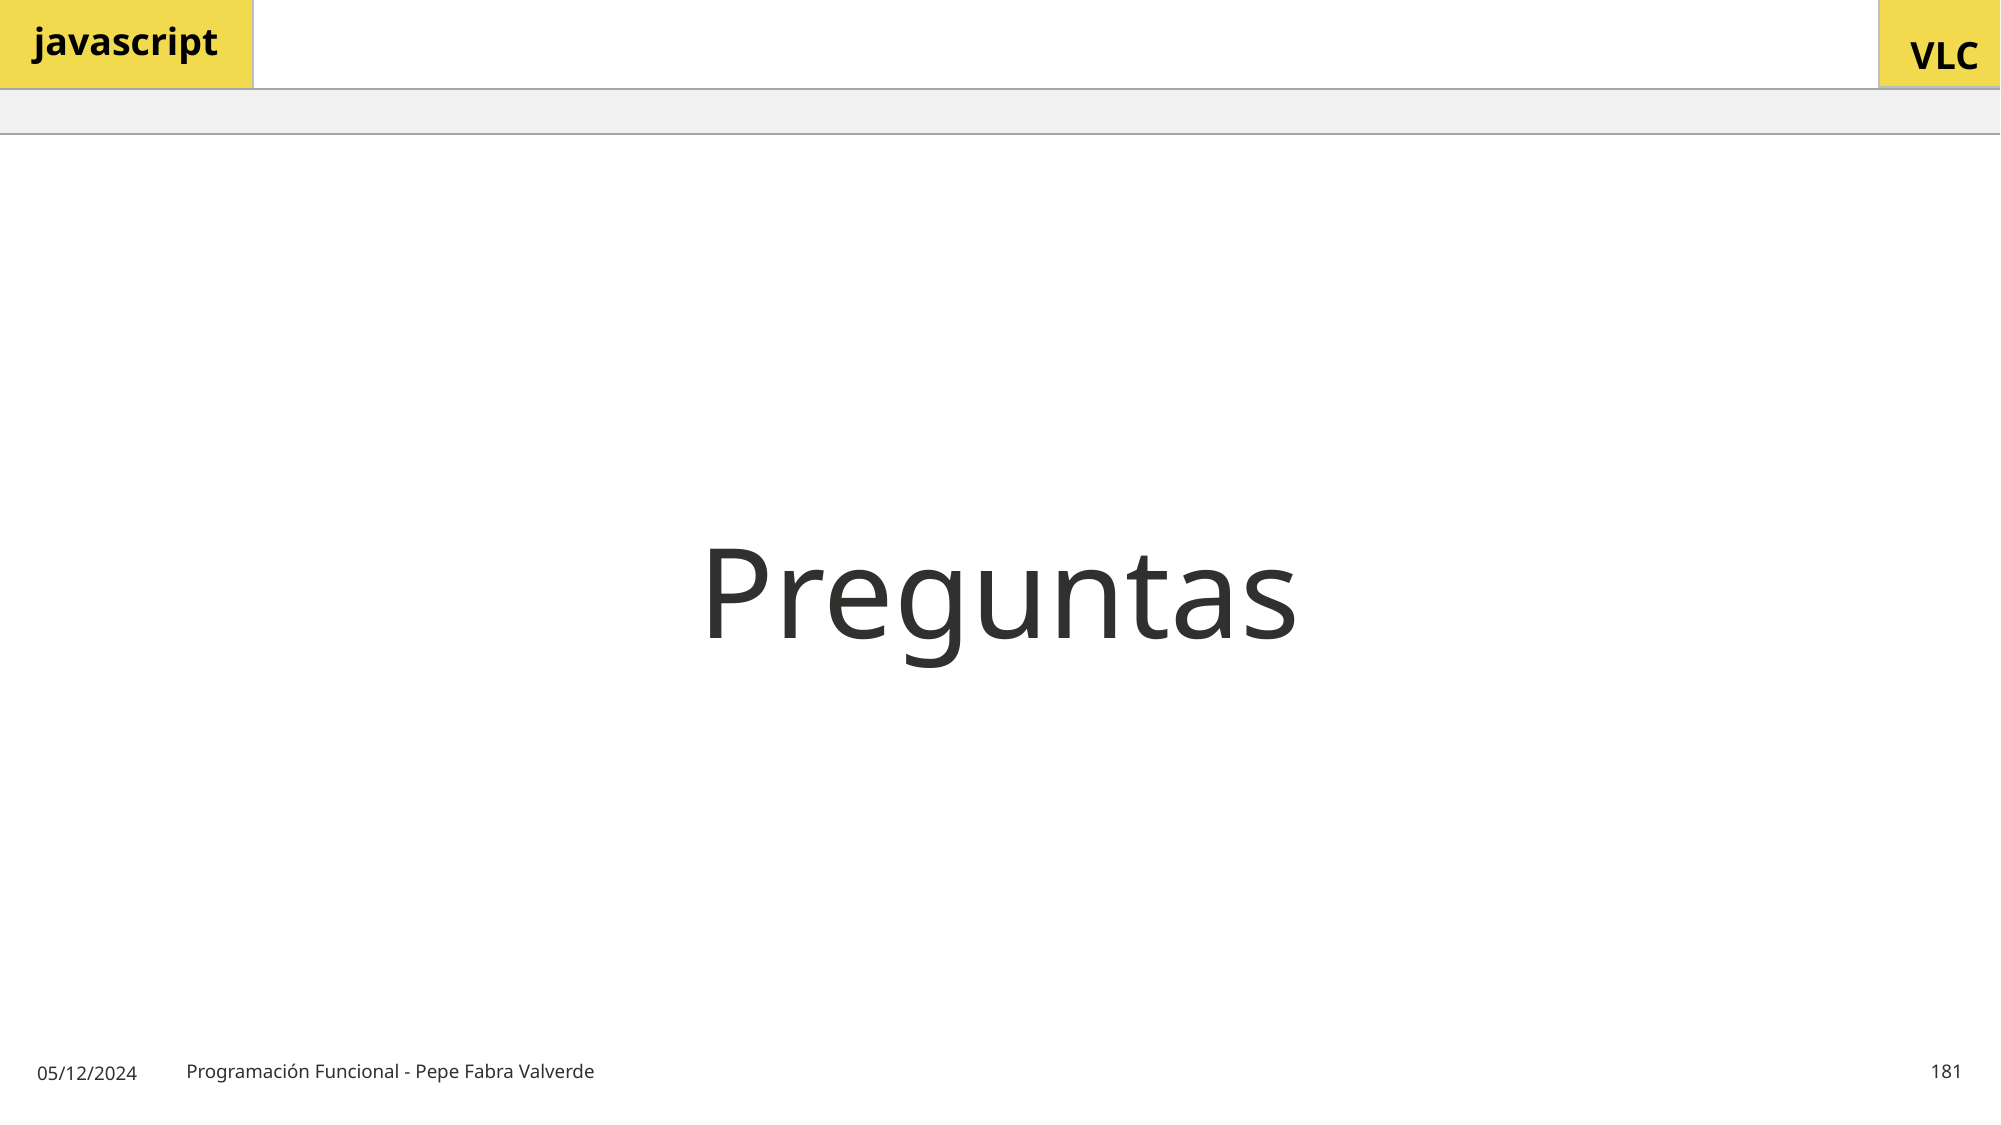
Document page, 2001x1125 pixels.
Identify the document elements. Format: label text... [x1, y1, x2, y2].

slide_number 181 [1527, 1042, 1978, 1103]
title Preguntas [137, 163, 1863, 1014]
footer Programación Funcional - Pepe Fabra Valverde [171, 1042, 847, 1103]
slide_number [22, 1042, 166, 1103]
